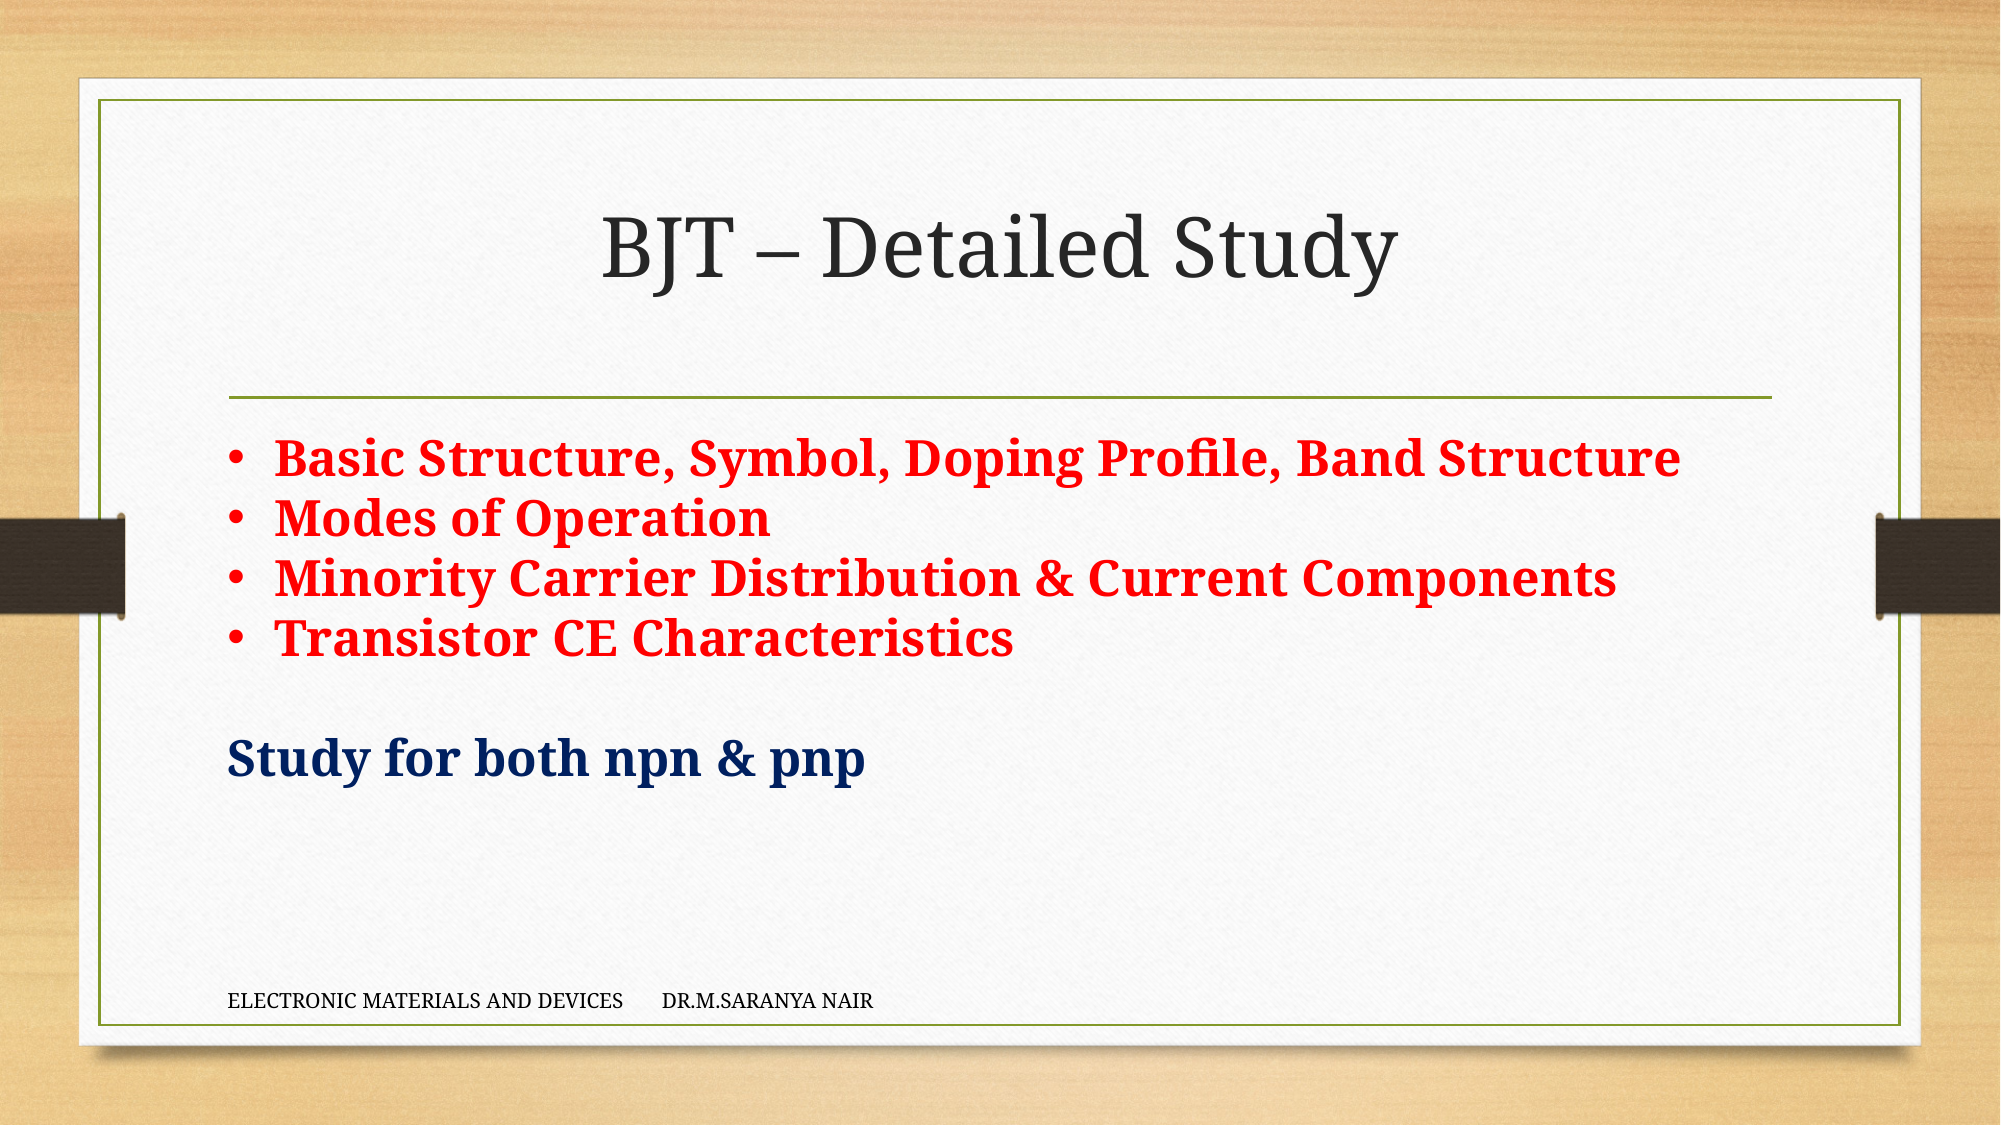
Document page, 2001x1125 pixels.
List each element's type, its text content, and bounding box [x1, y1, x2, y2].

picture [0, 0, 2001, 1125]
footer ELECTRONIC MATERIALS AND DEVICES DR.M.SARANYA NAIR [212, 979, 1411, 1025]
title BJT – Detailed Study [212, 185, 1788, 302]
text_box Basic Structure, Symbol, Doping Profile, Band Structure Modes of Operation Minority Carrier Distribution & Current Components Transistor CE Characteristics Study for both npn & pnp [212, 418, 1731, 854]
